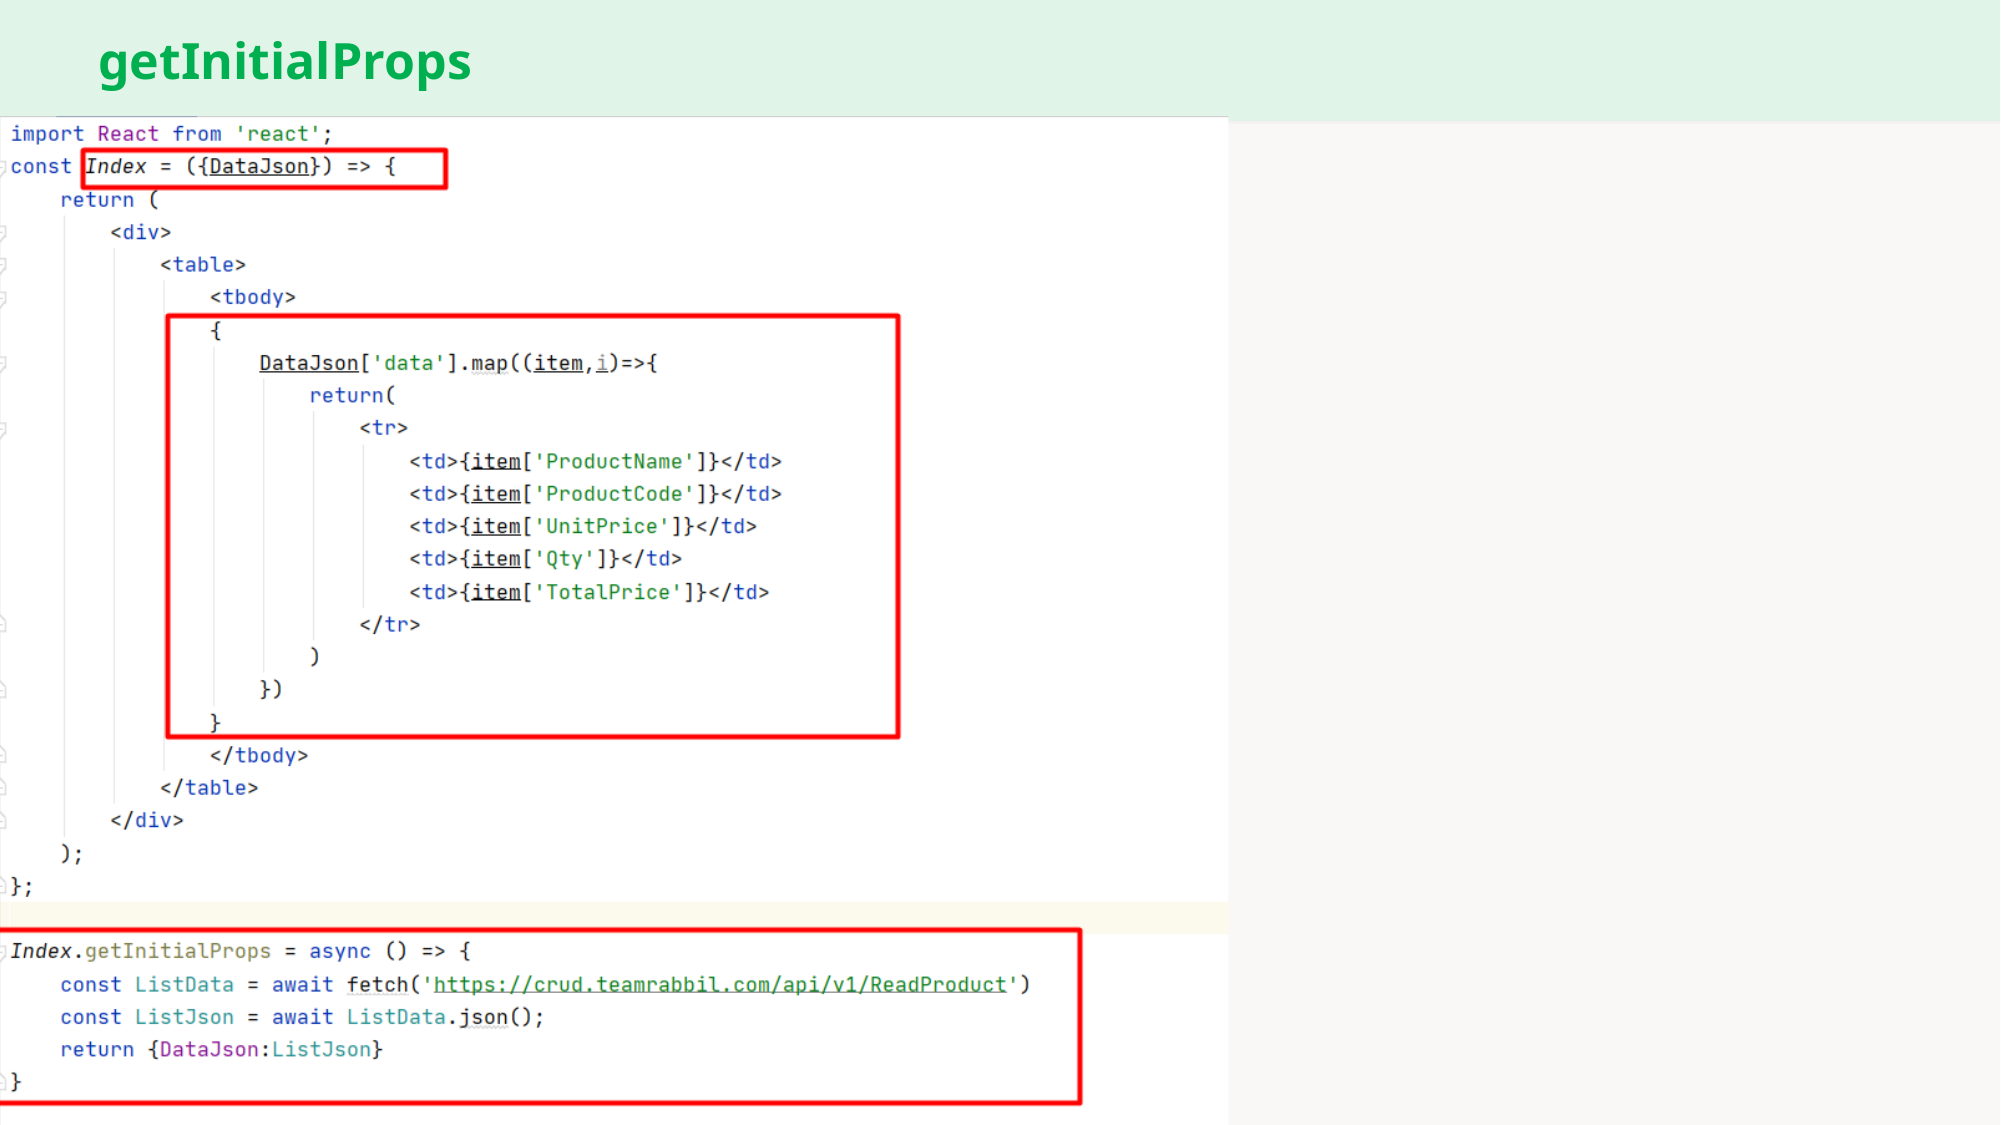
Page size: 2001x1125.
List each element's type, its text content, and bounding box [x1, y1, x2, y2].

text_box getInitialProps [83, 22, 509, 97]
picture [0, 0, 2001, 1125]
